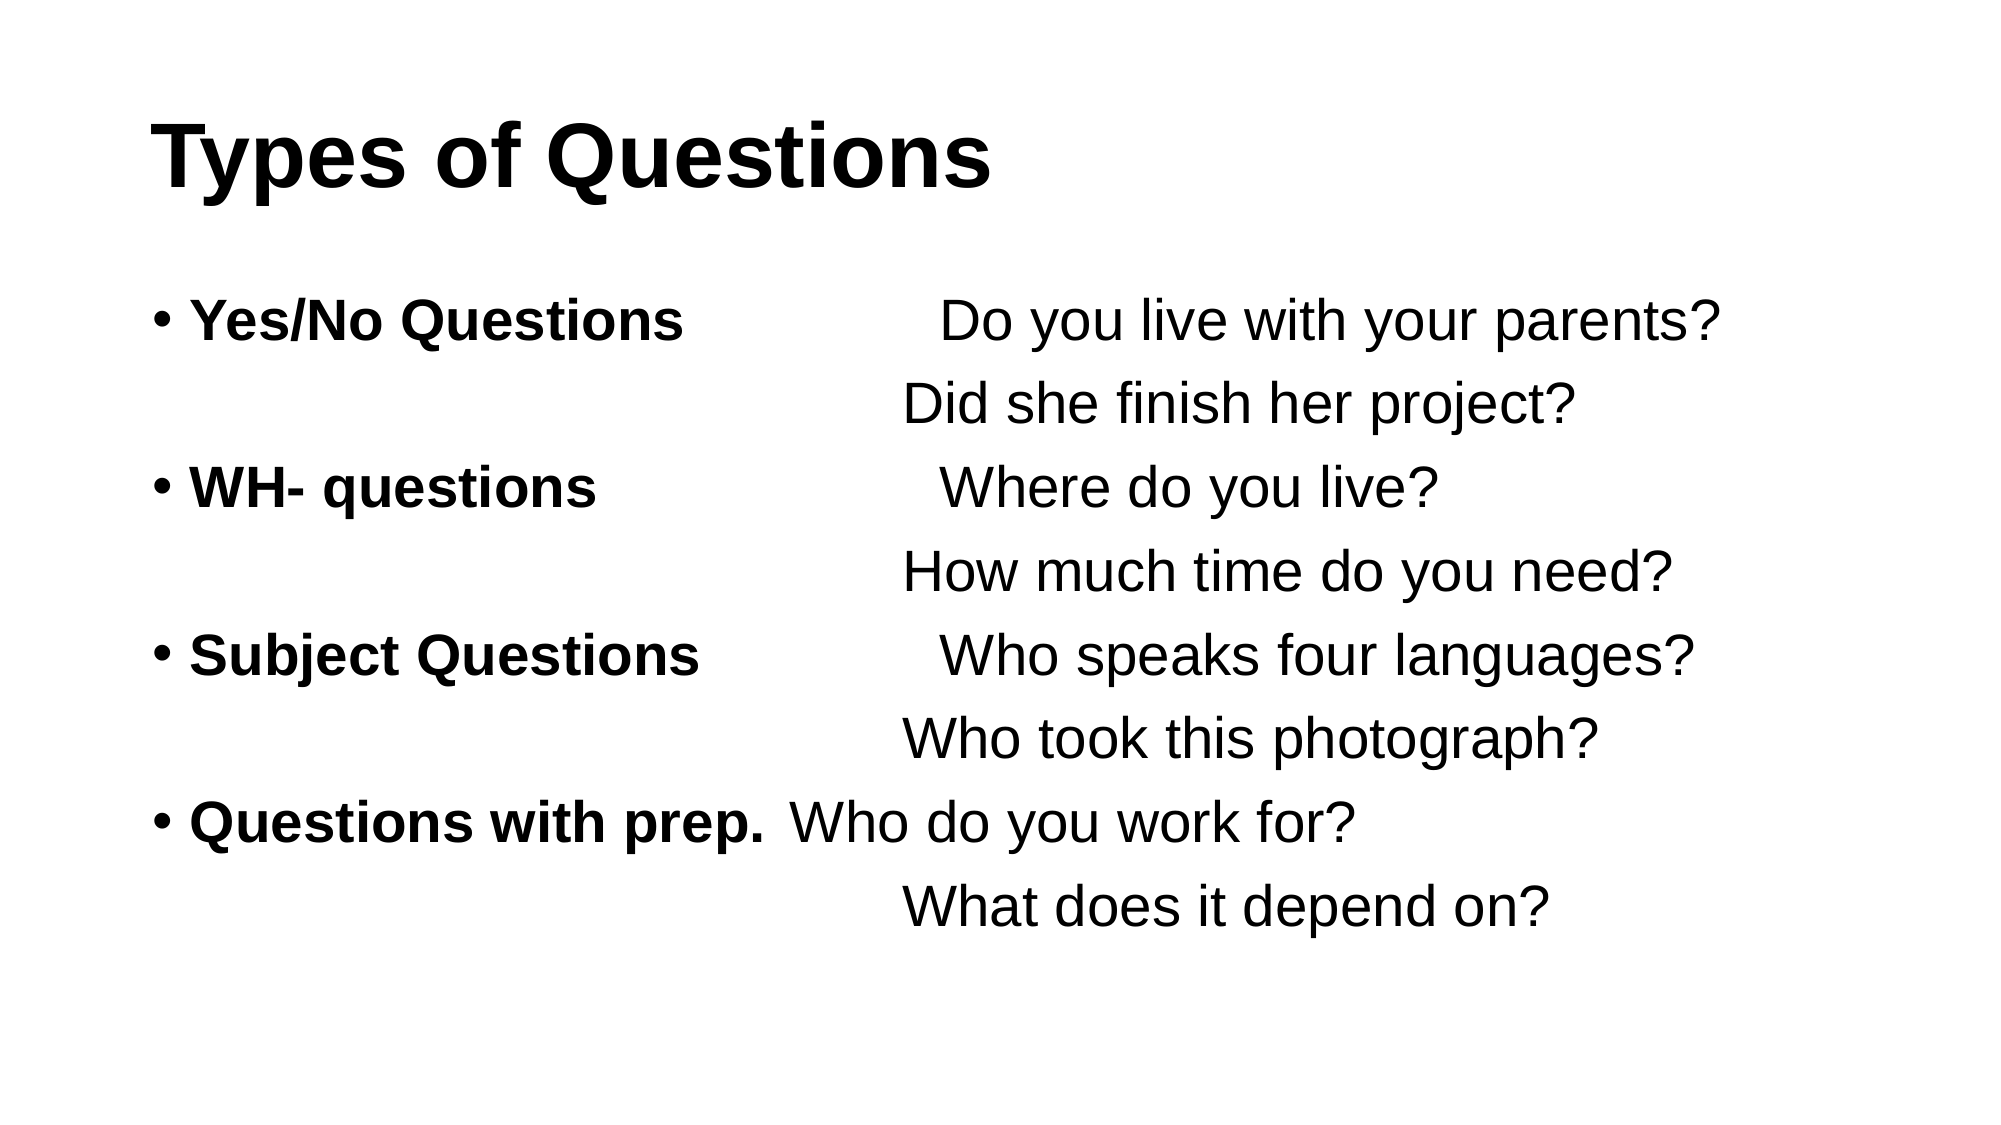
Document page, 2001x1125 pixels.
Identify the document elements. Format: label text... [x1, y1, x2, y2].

title Types of Questions [135, 77, 1861, 249]
list Yes/No Questions Do you live with your parents? Did she finish her project? WH- questions Where do you live? How much time do you need? Subject Questions Who speaks four languages? Who took this photograph? Questions with prep. Who do you work for? What does it depend on? [137, 282, 1863, 1087]
